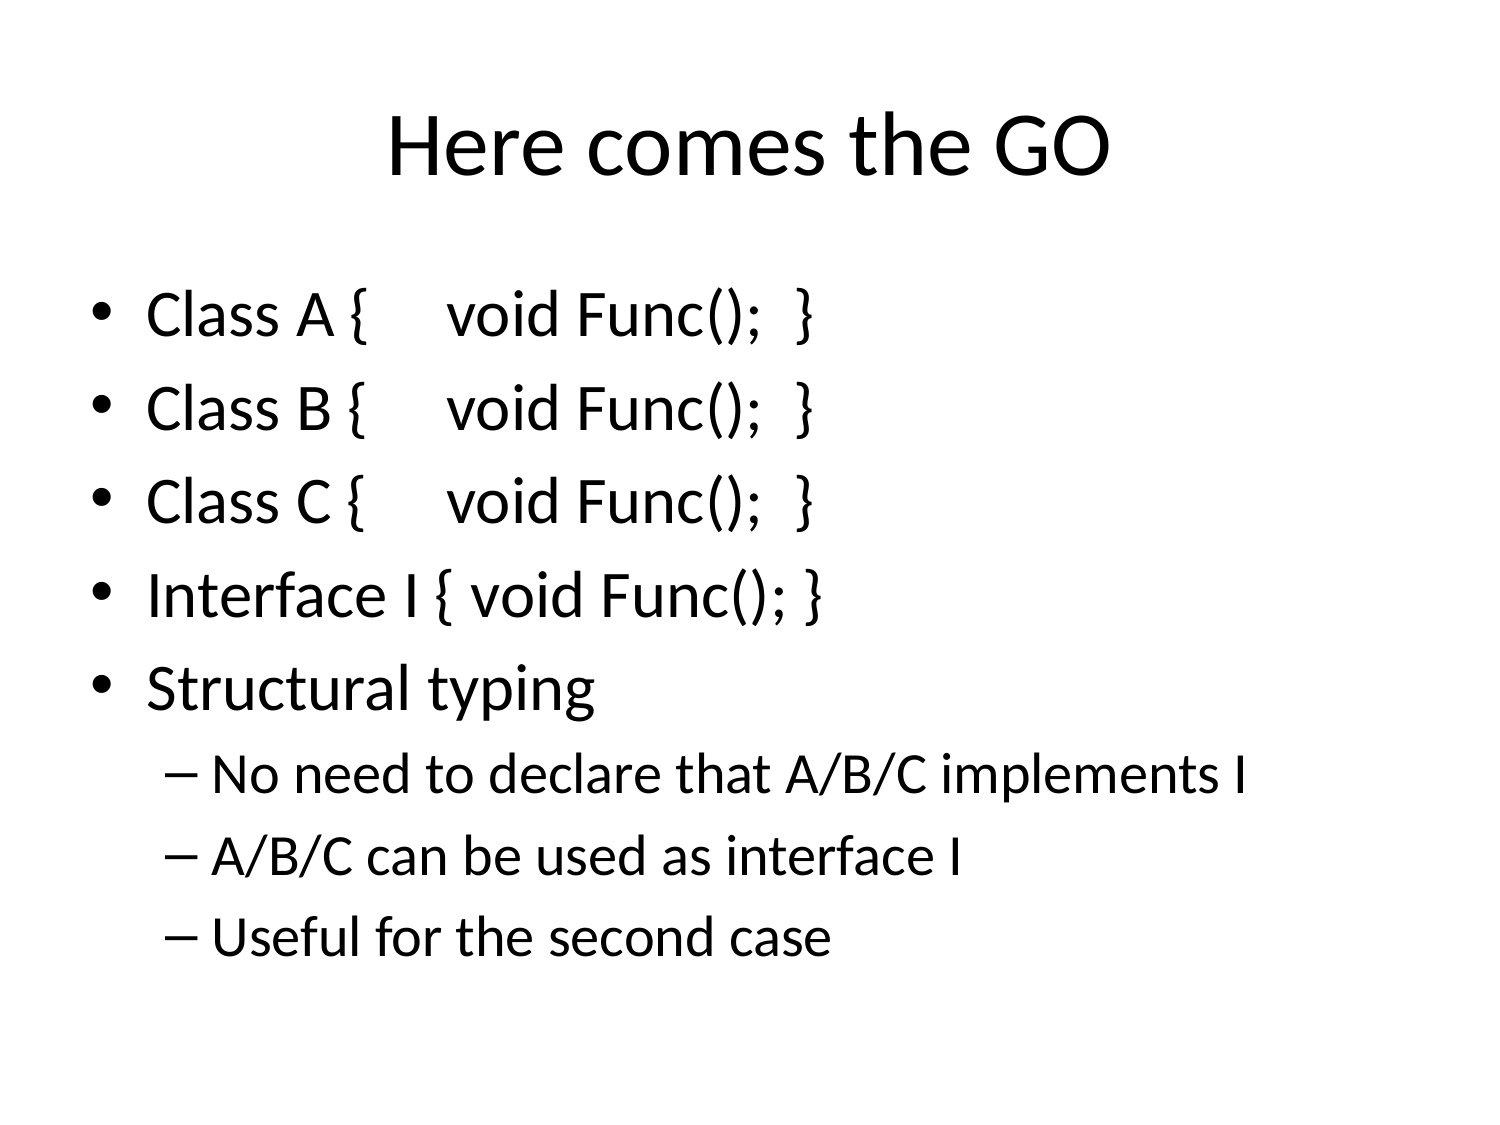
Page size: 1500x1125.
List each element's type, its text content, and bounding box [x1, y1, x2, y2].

title Here comes the GO [75, 45, 1425, 233]
list Class A { void Func(); } Class B { void Func(); } Class C { void Func(); } Interface I { void Func(); } Structural typing No need to declare that A/B/C implements I A/B/C can be used as interface I Useful for the second case [75, 262, 1425, 1005]
